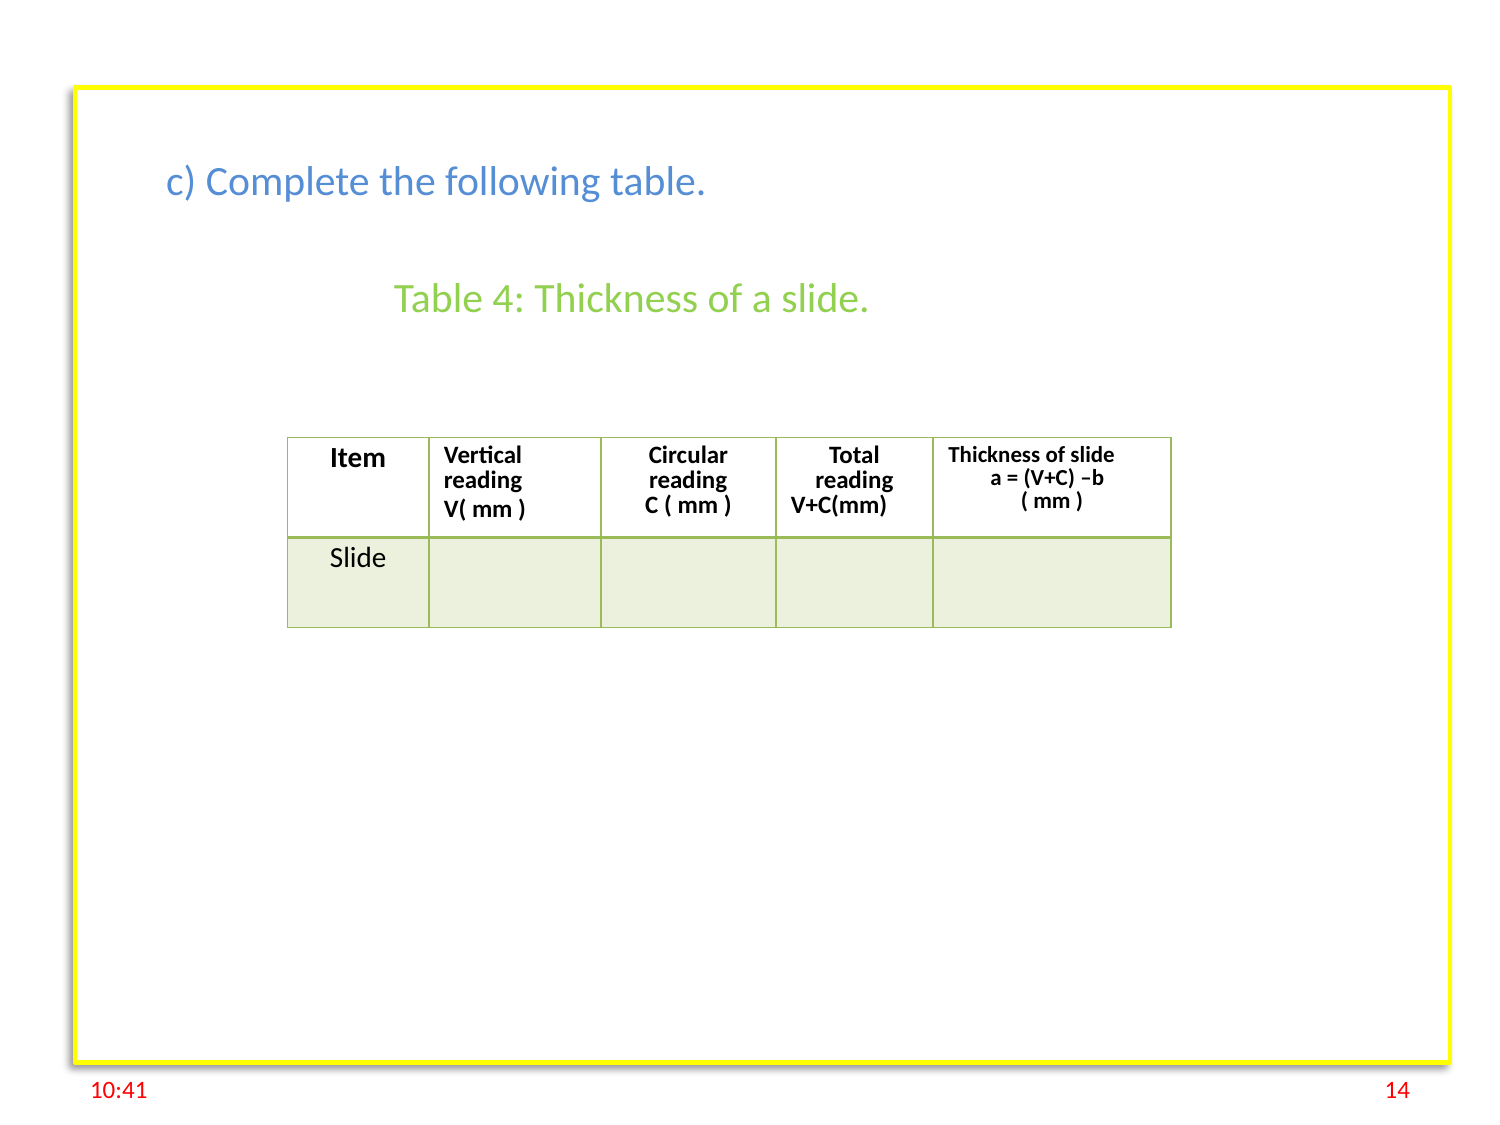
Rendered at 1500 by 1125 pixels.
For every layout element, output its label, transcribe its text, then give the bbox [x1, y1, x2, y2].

table_header Vertical reading V( mm ) [430, 438, 600, 536]
slide_number 14 [1074, 1074, 1425, 1103]
table_header Circular reading C ( mm ) [602, 438, 775, 536]
table_cell [430, 539, 600, 627]
table_cell Slide [288, 539, 428, 627]
table_header Total reading V+C(mm) [777, 438, 932, 536]
table_header Item [288, 438, 428, 536]
table_header Thickness of slide a = (V+C) –b ( mm ) [934, 438, 1170, 536]
table_cell [934, 539, 1170, 627]
slide_number الثلاثاء، 05 تشرين الأول، 2021 [75, 1074, 400, 1103]
table_cell [602, 539, 775, 627]
list c) Complete the following table. Table 4: Thickness of a slide. [73, 85, 1452, 1065]
table_cell [777, 539, 932, 627]
